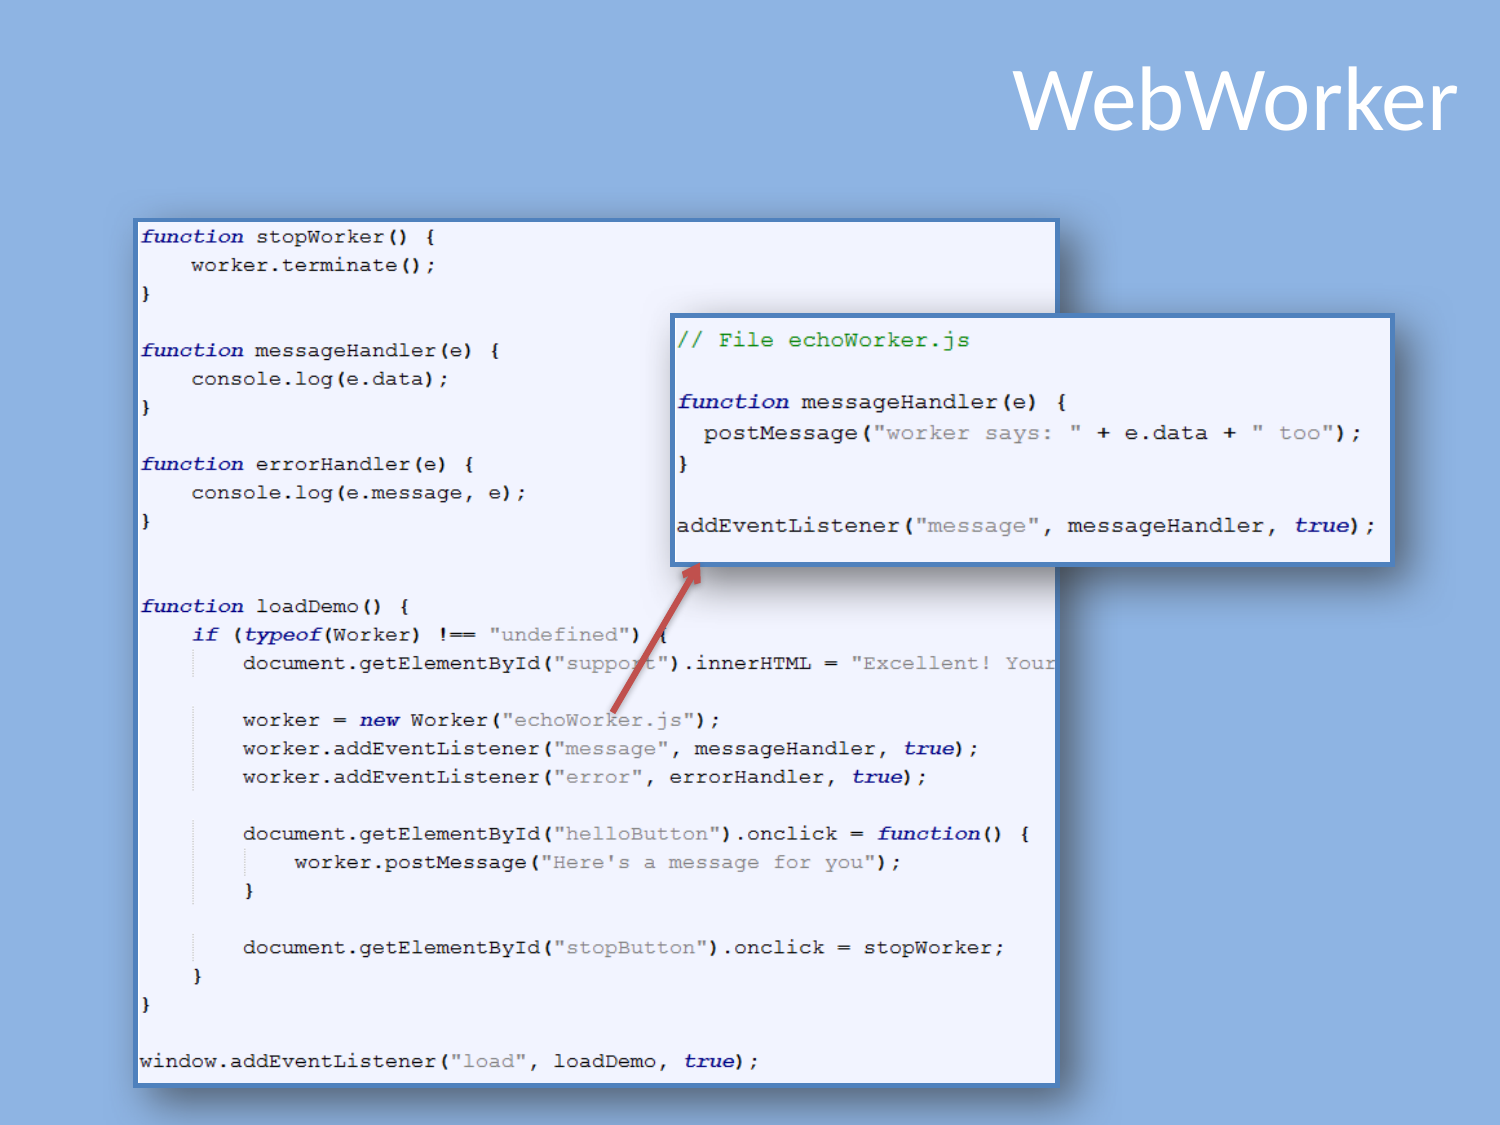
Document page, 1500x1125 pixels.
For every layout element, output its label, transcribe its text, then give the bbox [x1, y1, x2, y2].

picture [137, 221, 1391, 1084]
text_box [612, 562, 701, 713]
title WebWorker [24, 12, 1475, 175]
